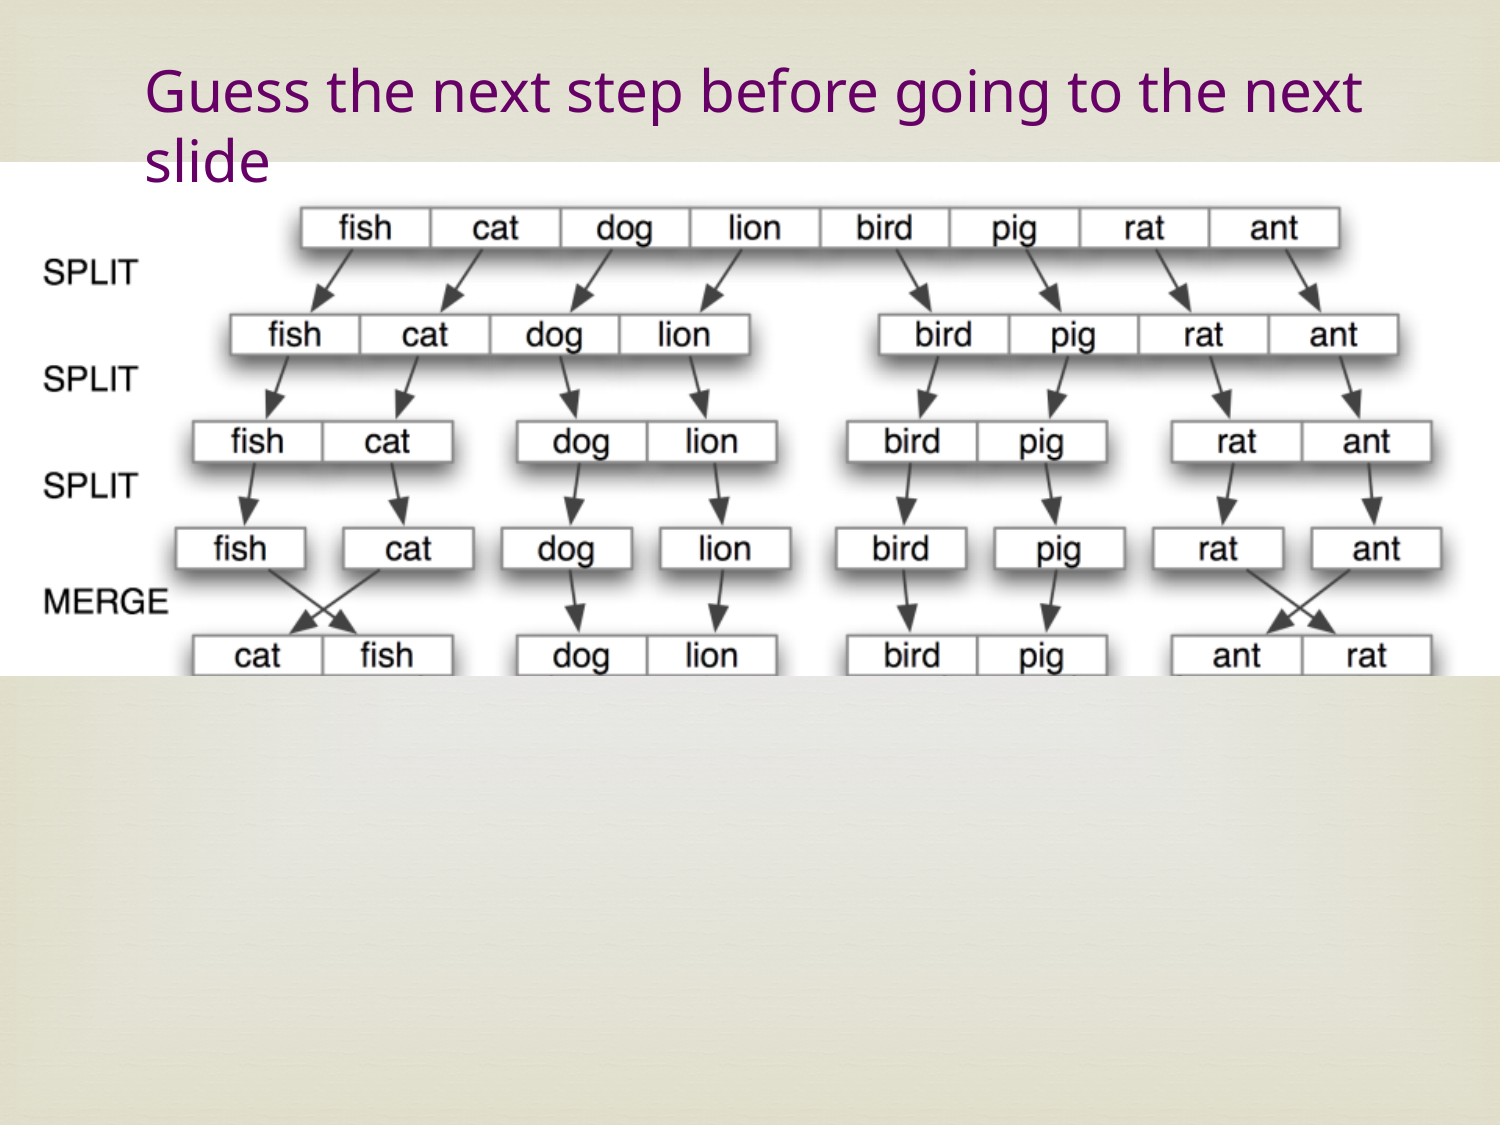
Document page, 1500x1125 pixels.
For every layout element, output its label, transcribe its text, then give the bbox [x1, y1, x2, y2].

text_box Guess the next step before going to the next slide [129, 47, 1425, 160]
picture [0, 161, 1500, 676]
